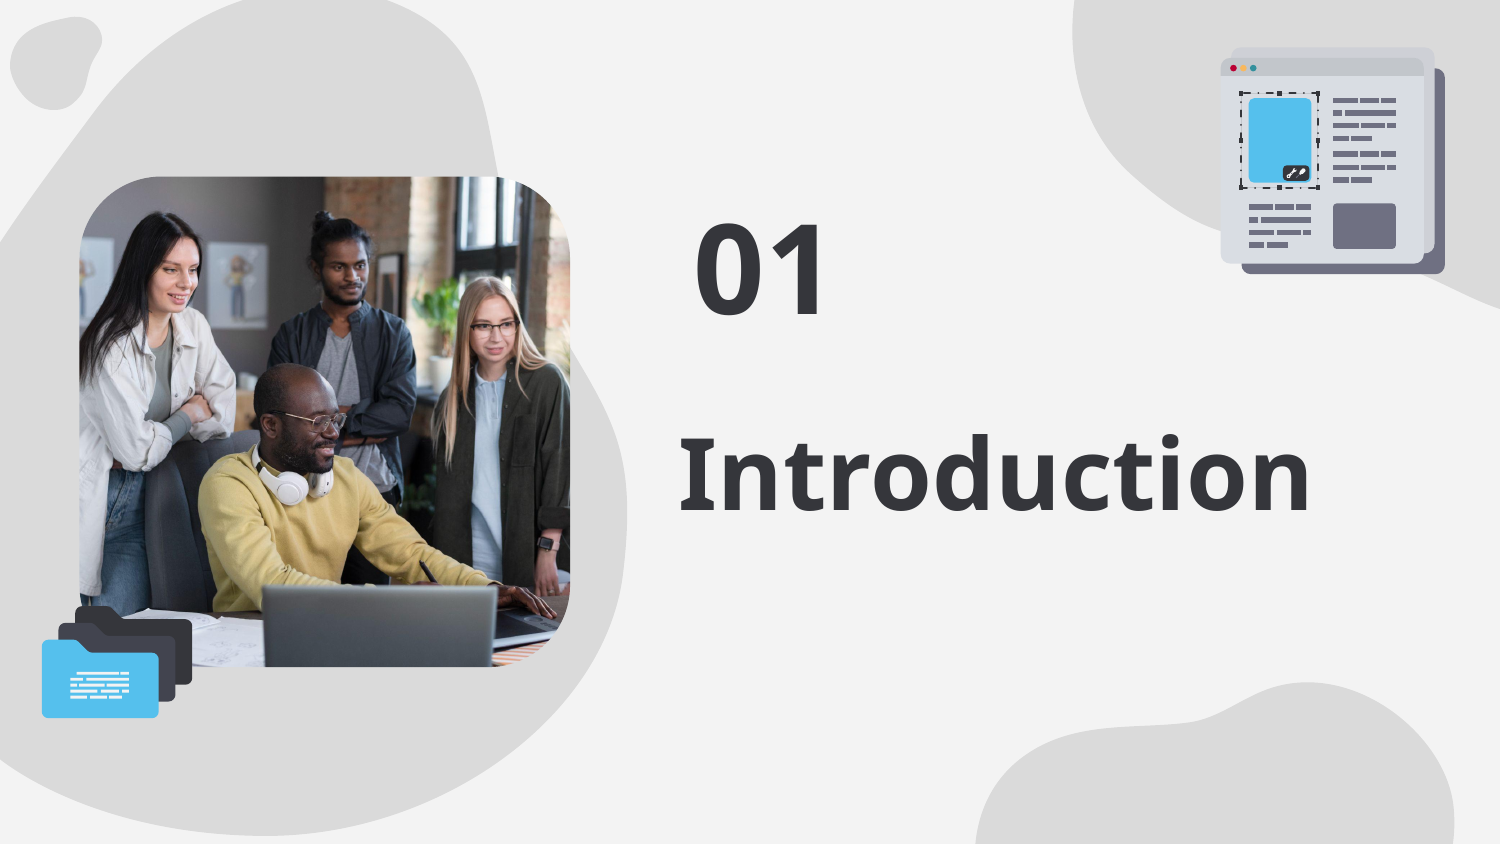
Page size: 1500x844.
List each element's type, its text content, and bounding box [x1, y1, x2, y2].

title Introduction [663, 395, 1500, 534]
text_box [1220, 47, 1446, 275]
text_box [0, 0, 628, 836]
picture [79, 176, 571, 668]
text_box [41, 605, 193, 719]
title 01 [663, 216, 867, 355]
